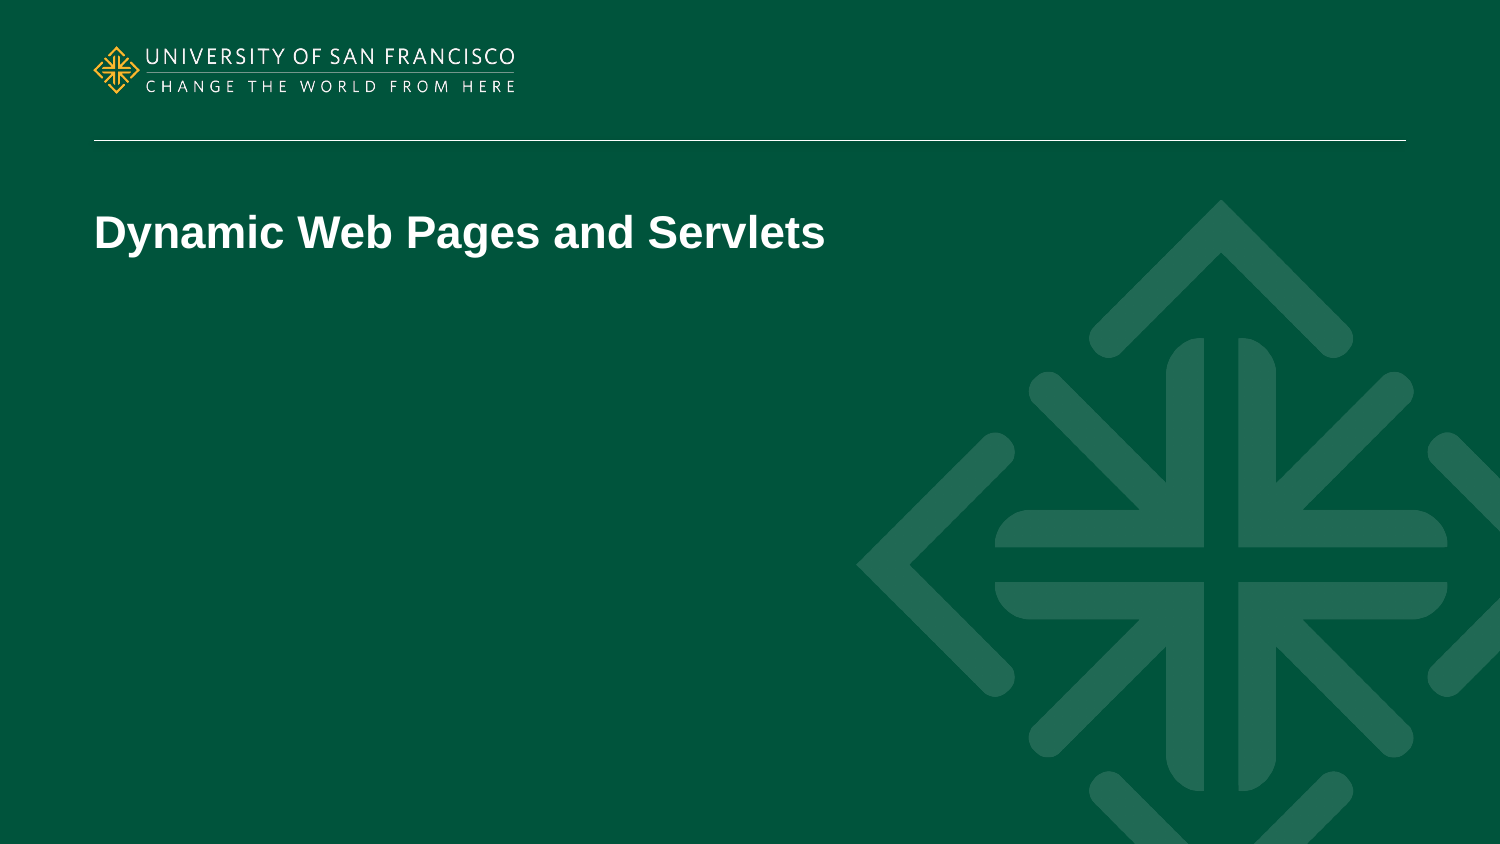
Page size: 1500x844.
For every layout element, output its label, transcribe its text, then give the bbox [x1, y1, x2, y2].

picture [93, 46, 514, 94]
list Dynamic Web Pages and Servlets [93, 194, 1407, 308]
